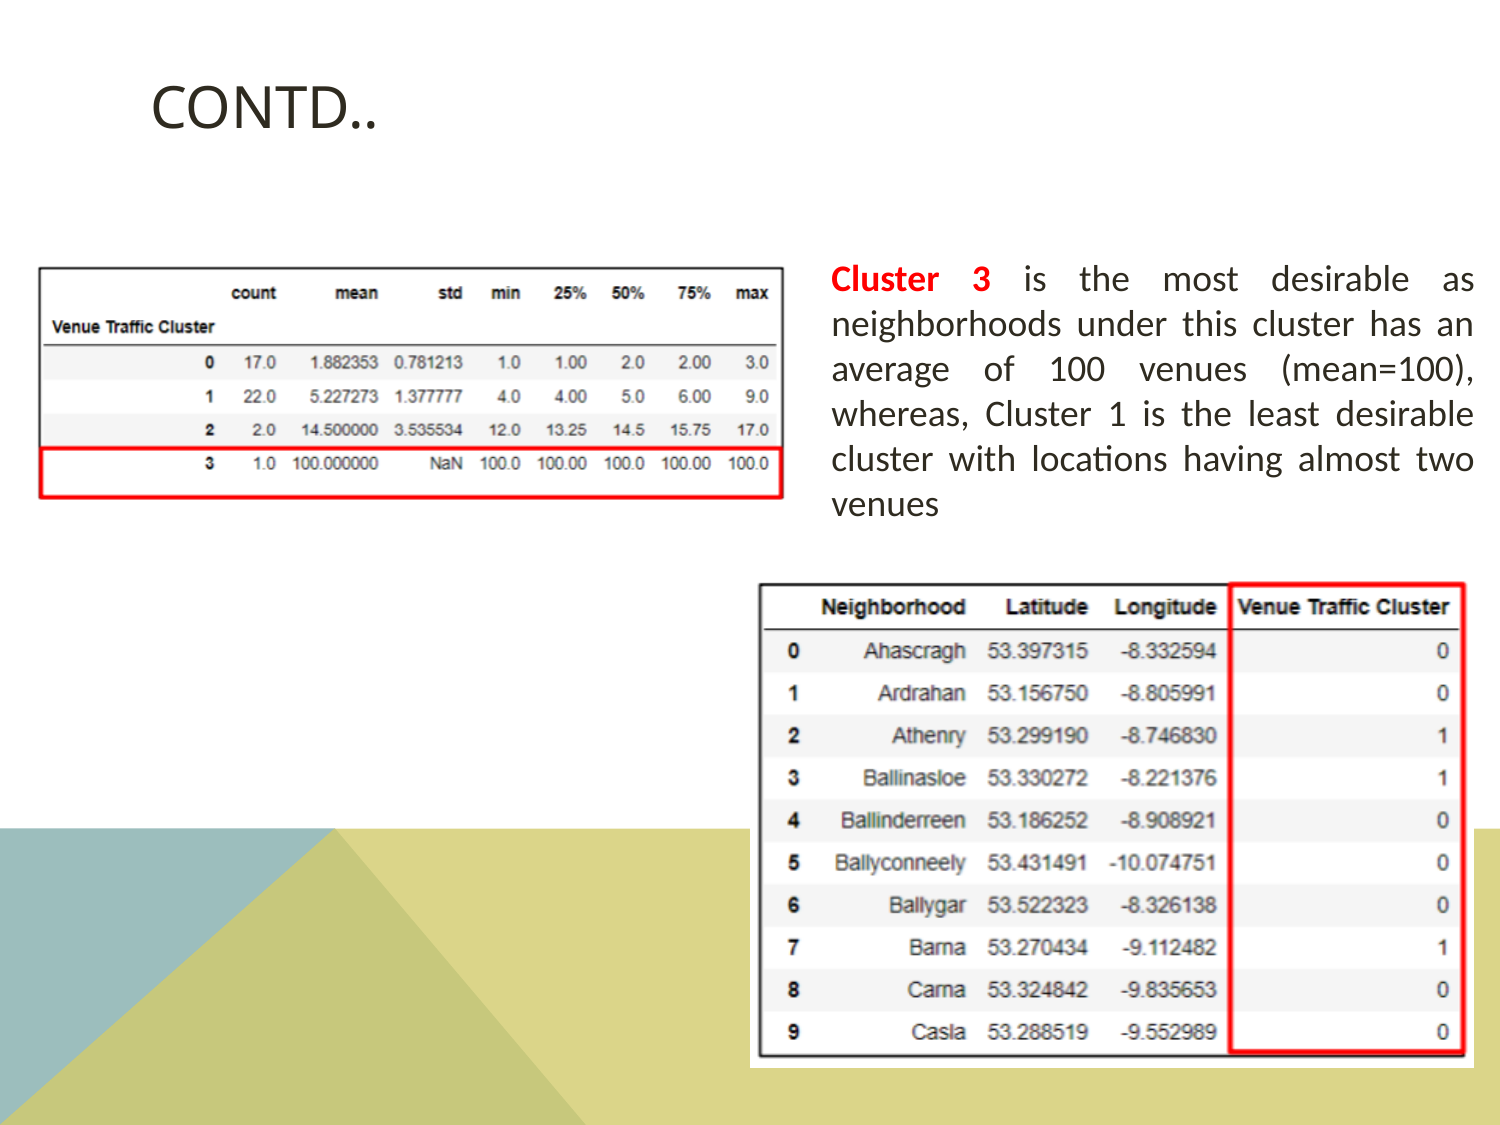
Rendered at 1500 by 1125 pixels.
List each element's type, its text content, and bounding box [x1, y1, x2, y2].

picture [749, 573, 1474, 1069]
text_box Cluster 3 is the most desirable as neighborhoods under this cluster has an average of 100 venues (mean=100), whereas, Cluster 1 is the least desirable cluster with locations having almost two venues [816, 246, 1491, 531]
title CONTD.. [135, 60, 1369, 150]
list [29, 255, 795, 506]
